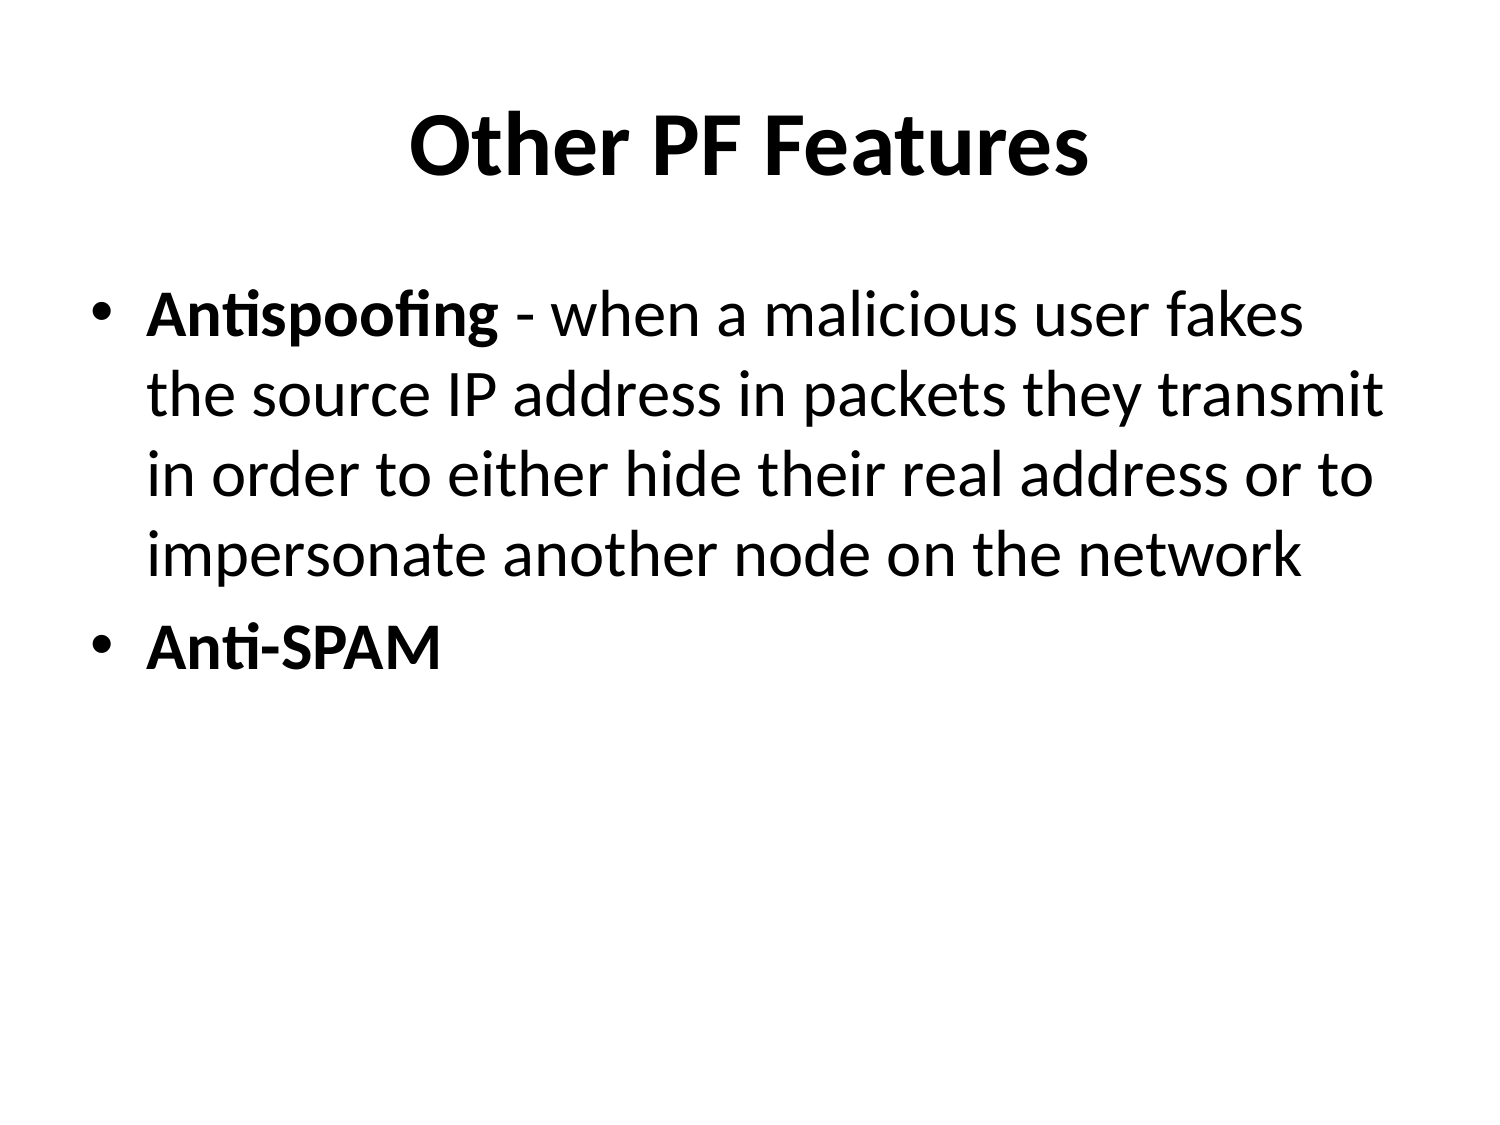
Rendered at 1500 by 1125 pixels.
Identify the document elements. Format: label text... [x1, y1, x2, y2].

title Other PF Features [75, 45, 1425, 233]
list Antispoofing - when a malicious user fakes the source IP address in packets they transmit in order to either hide their real address or to impersonate another node on the network Anti-SPAM [75, 262, 1425, 1005]
